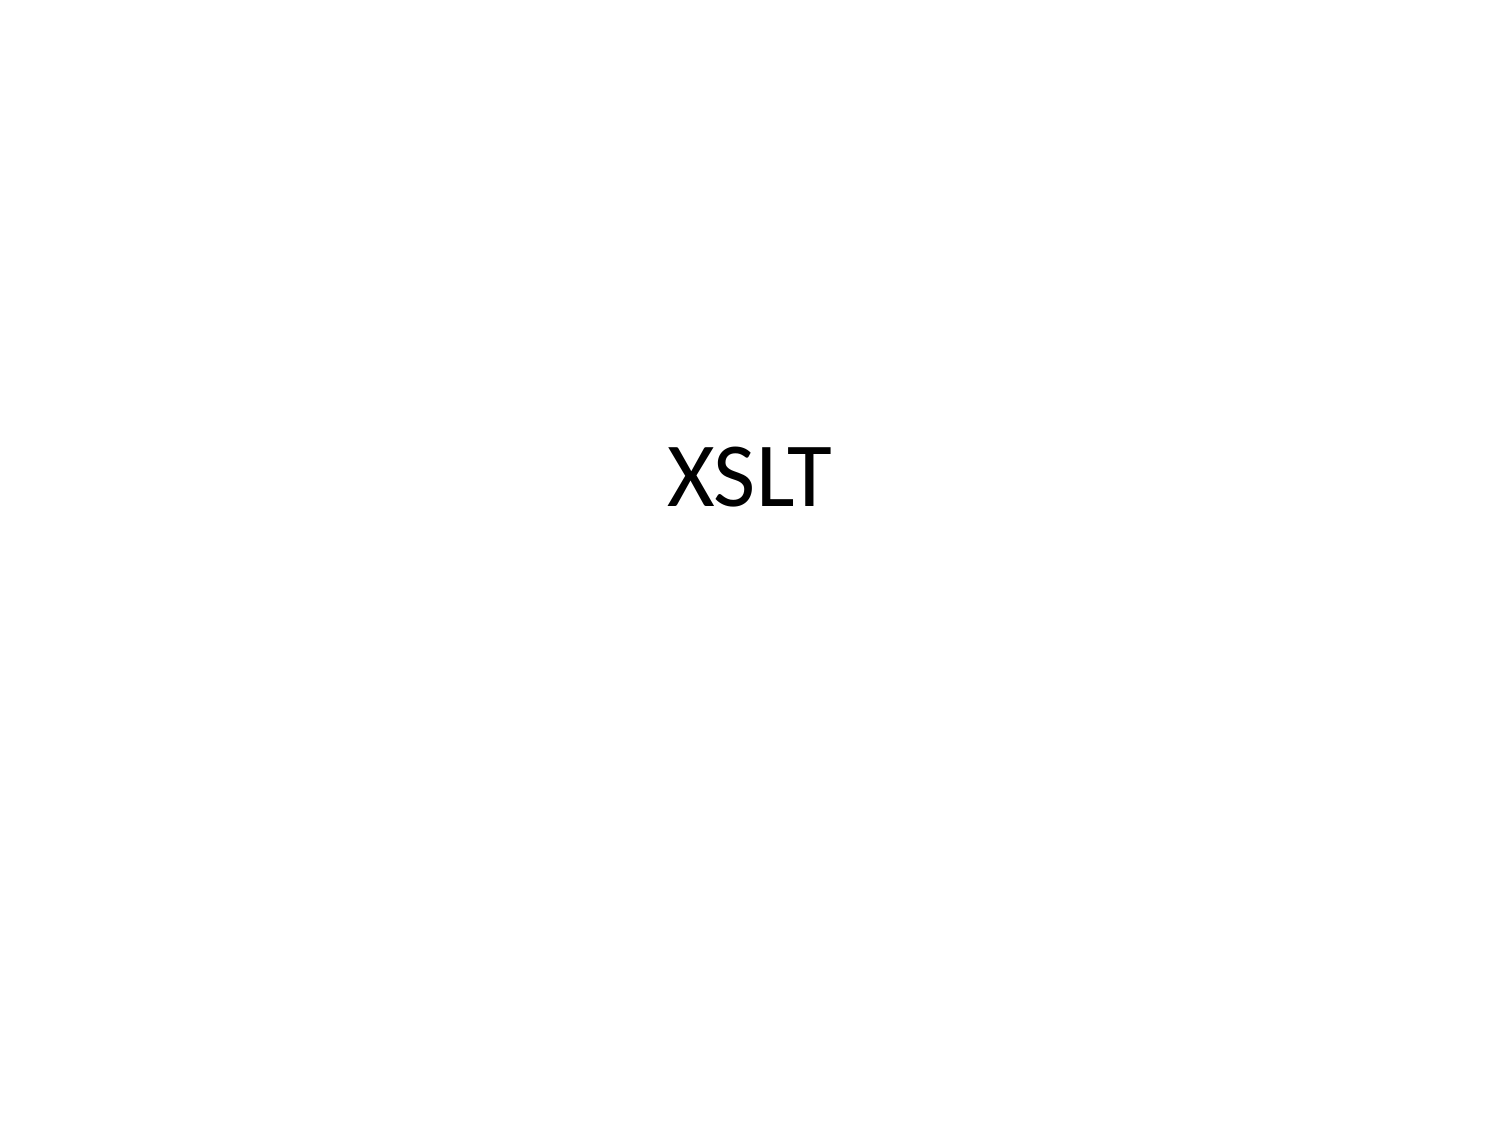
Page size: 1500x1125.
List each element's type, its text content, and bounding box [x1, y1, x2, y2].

title XSLT [112, 349, 1388, 591]
